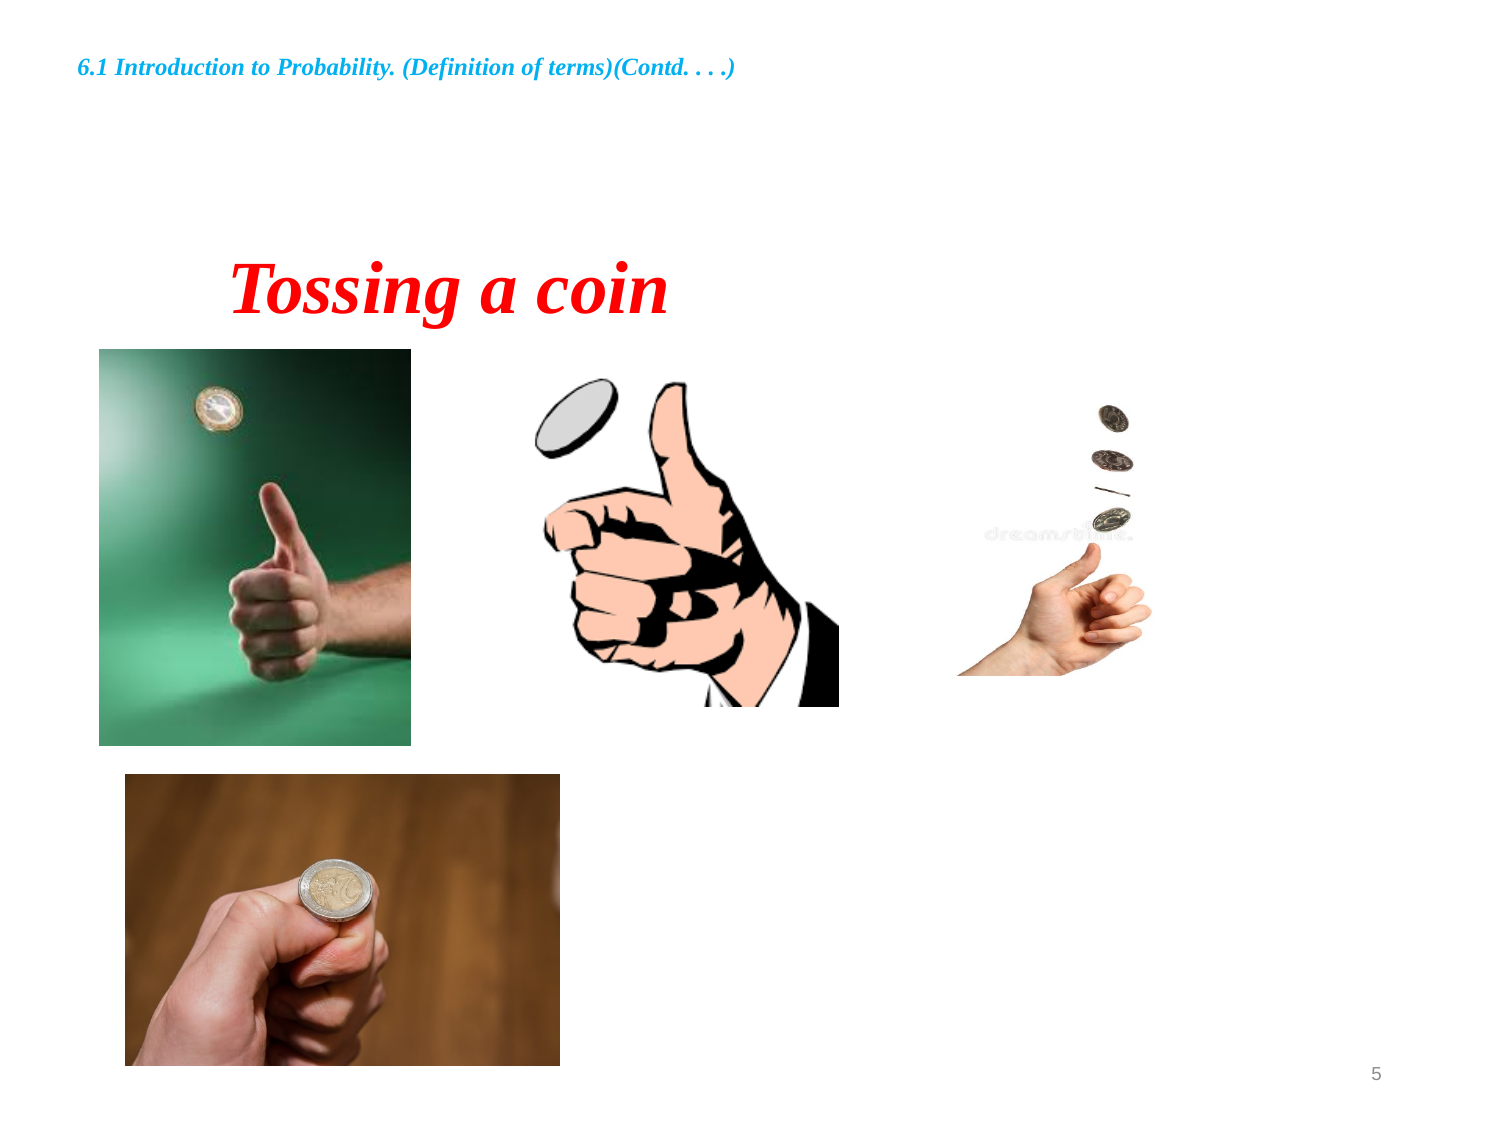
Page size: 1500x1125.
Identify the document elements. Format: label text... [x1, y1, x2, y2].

picture [915, 385, 1202, 676]
slide_number 5 [1059, 1042, 1397, 1103]
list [99, 349, 411, 746]
title 6.1 Introduction to Probability. (Definition of terms)(Contd. . . .) [62, 45, 1425, 200]
picture [124, 774, 560, 1066]
picture [487, 354, 840, 707]
text_box Tossing a coin [212, 231, 964, 337]
